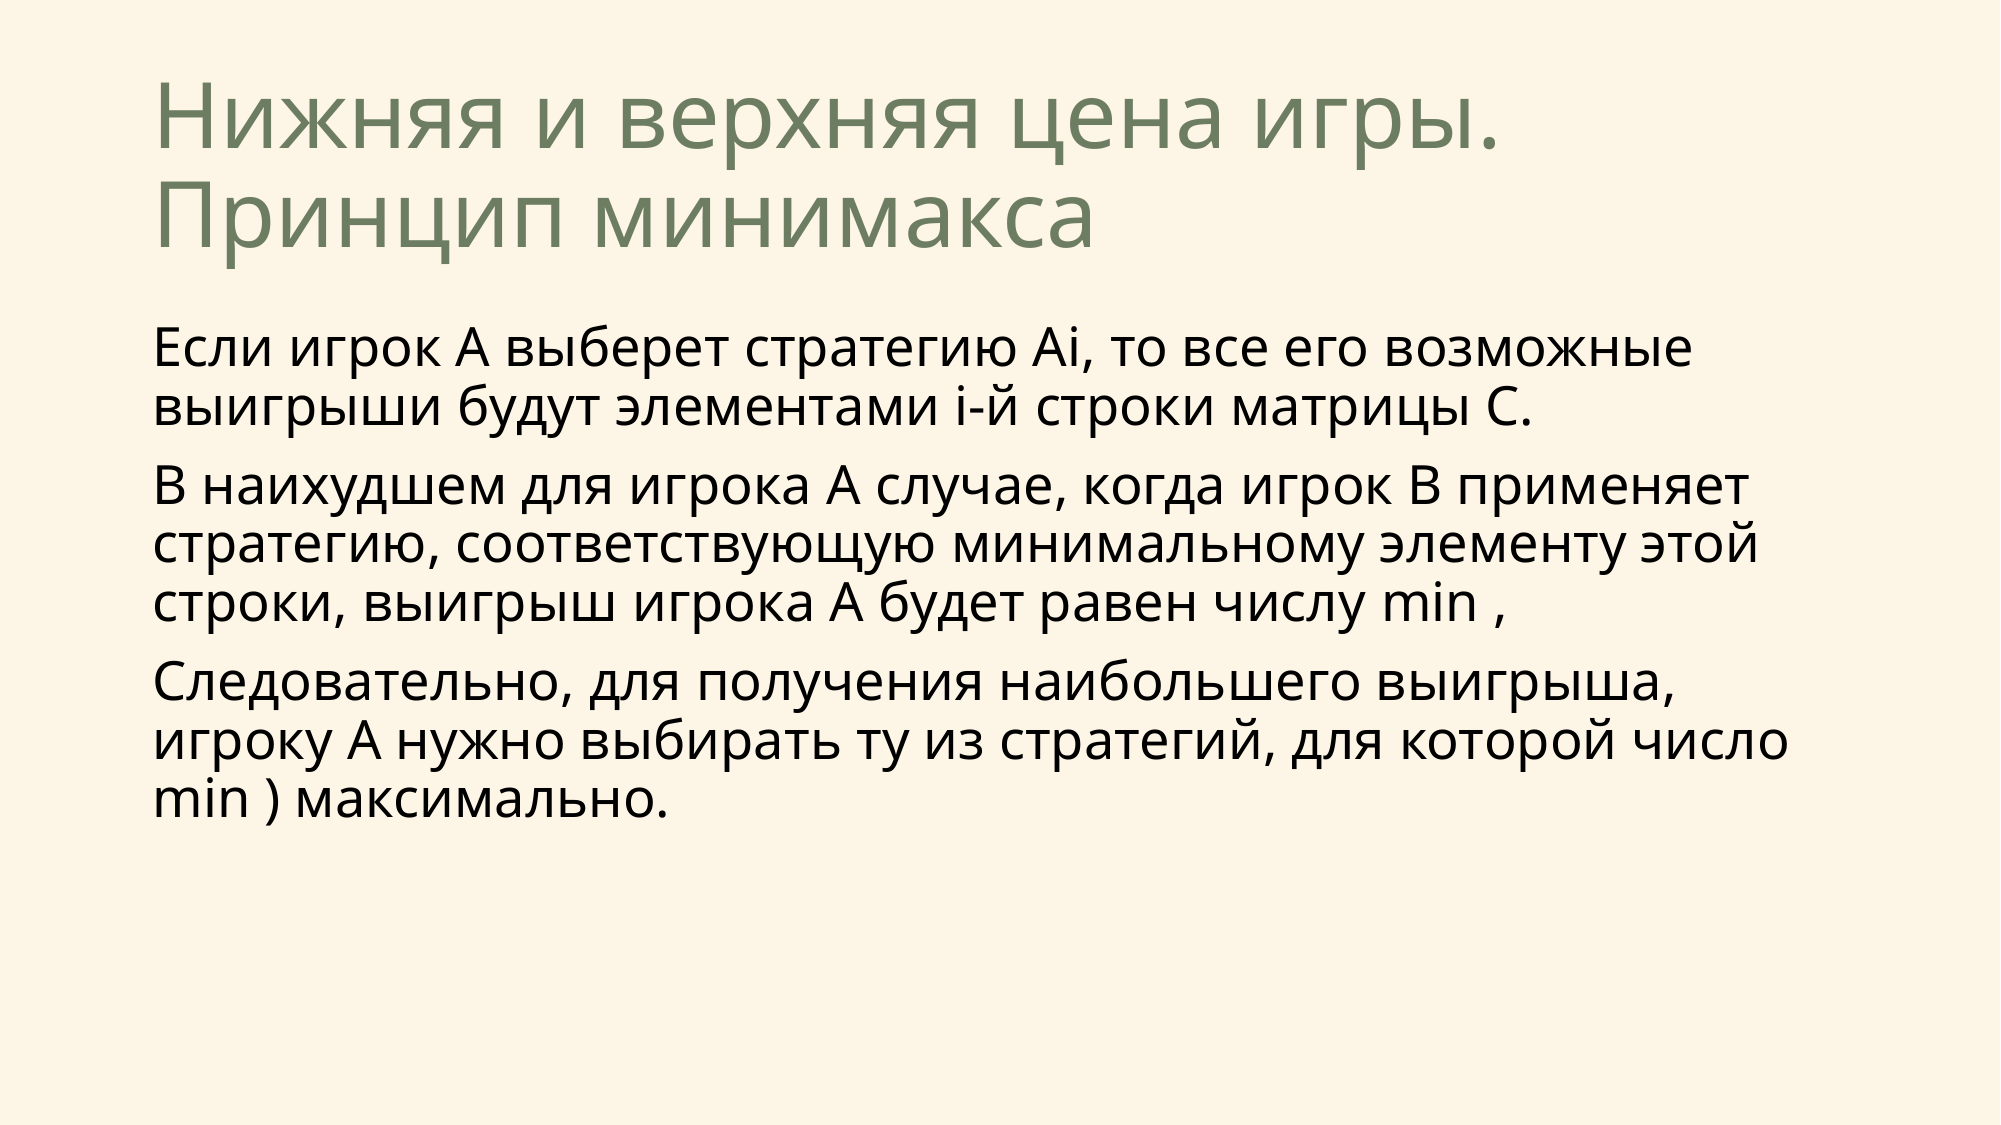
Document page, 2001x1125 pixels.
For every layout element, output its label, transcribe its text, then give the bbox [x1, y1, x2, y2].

title Нижняя и верхняя цена игры. Принцип минимакса [137, 59, 1863, 278]
